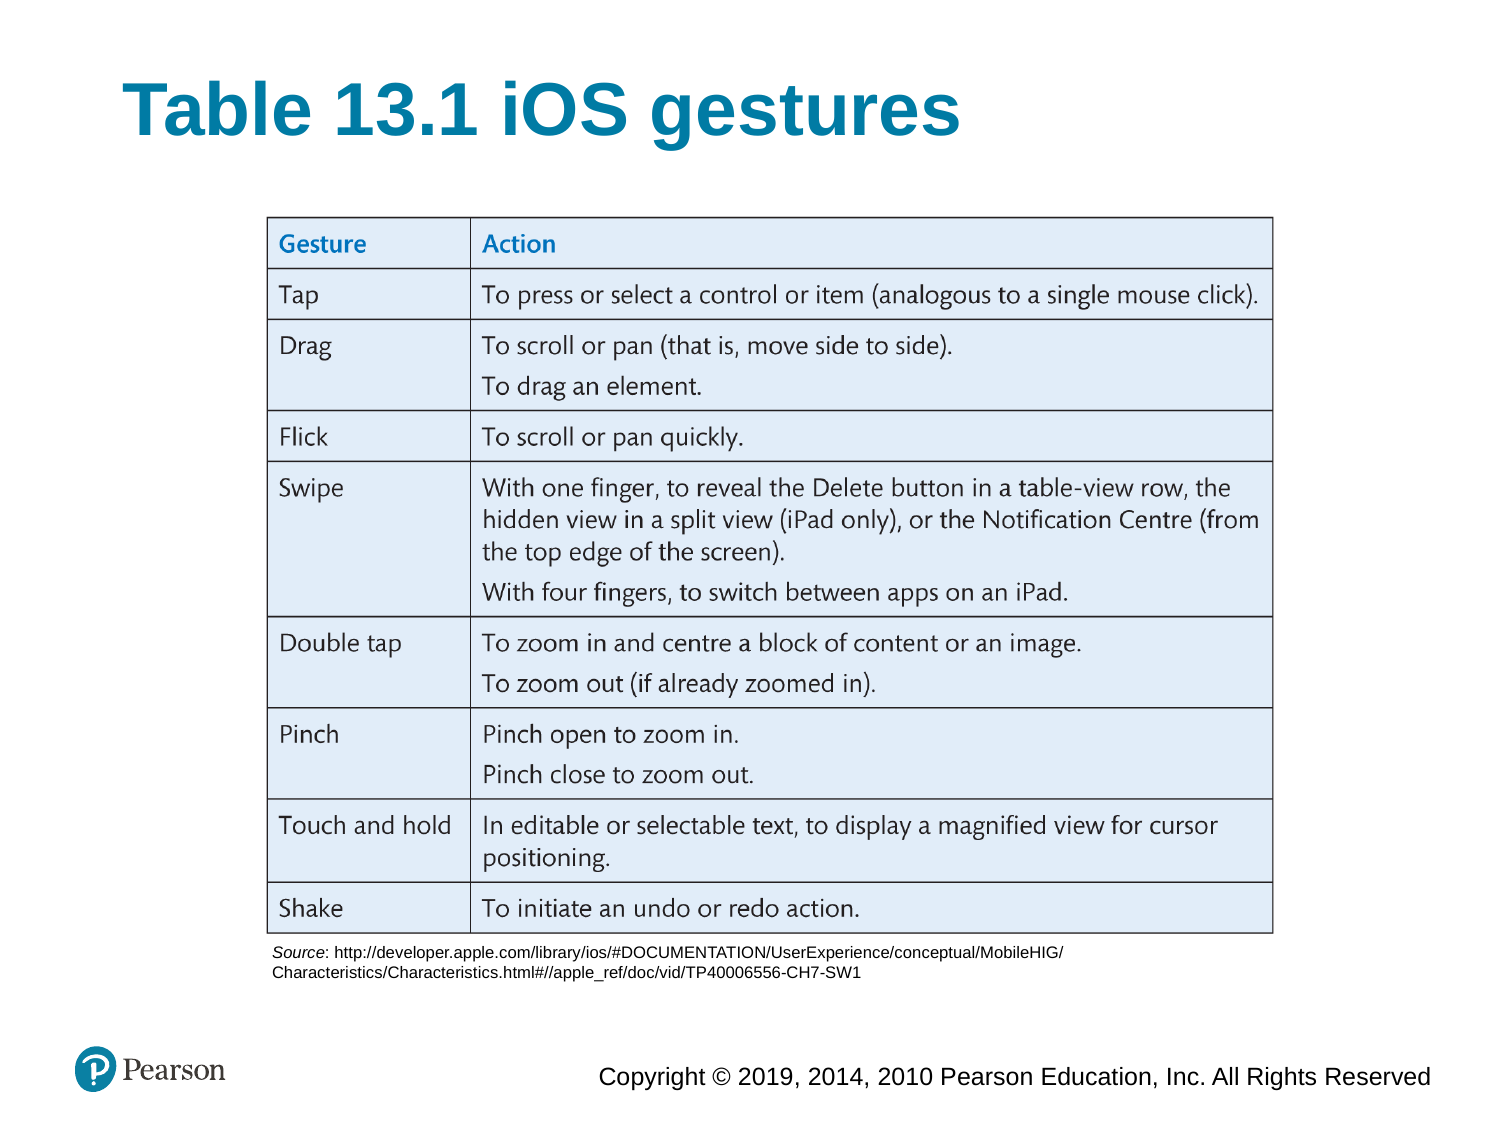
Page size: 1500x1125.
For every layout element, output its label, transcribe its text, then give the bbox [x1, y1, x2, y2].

text_box Source: http://developer.apple.com/library/ios/#DOCUMENTATION/UserExperience/conceptual/MobileHIG/ Characteristics/Characteristics.html#//apple_ref/doc/vid/TP40006556-CH7-SW1 [257, 934, 1274, 989]
text_box Table 13.1 iOS gestures [108, 52, 1442, 158]
picture [266, 216, 1274, 940]
